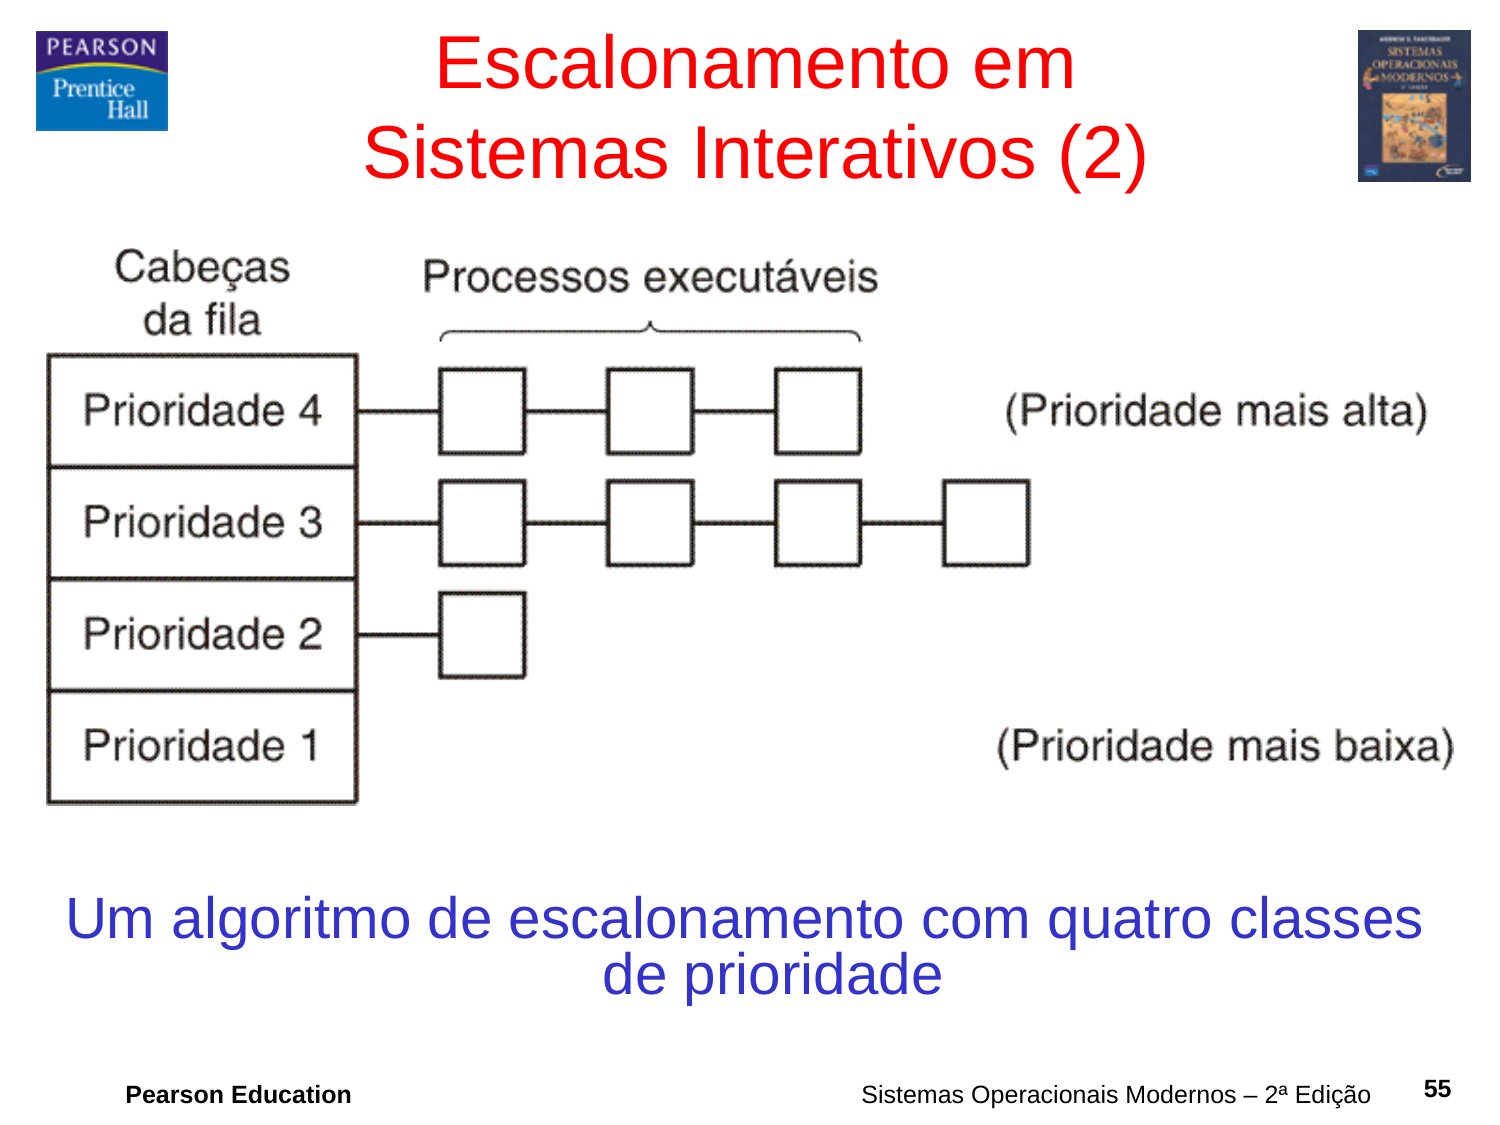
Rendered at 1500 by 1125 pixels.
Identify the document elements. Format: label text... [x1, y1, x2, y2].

picture [46, 248, 1454, 806]
slide_number 55 [1385, 1064, 1467, 1125]
list Um algoritmo de escalonamento com quatro classes de prioridade [34, 885, 1456, 1024]
title Escalonamento em Sistemas Interativos (2) [17, 9, 1495, 197]
